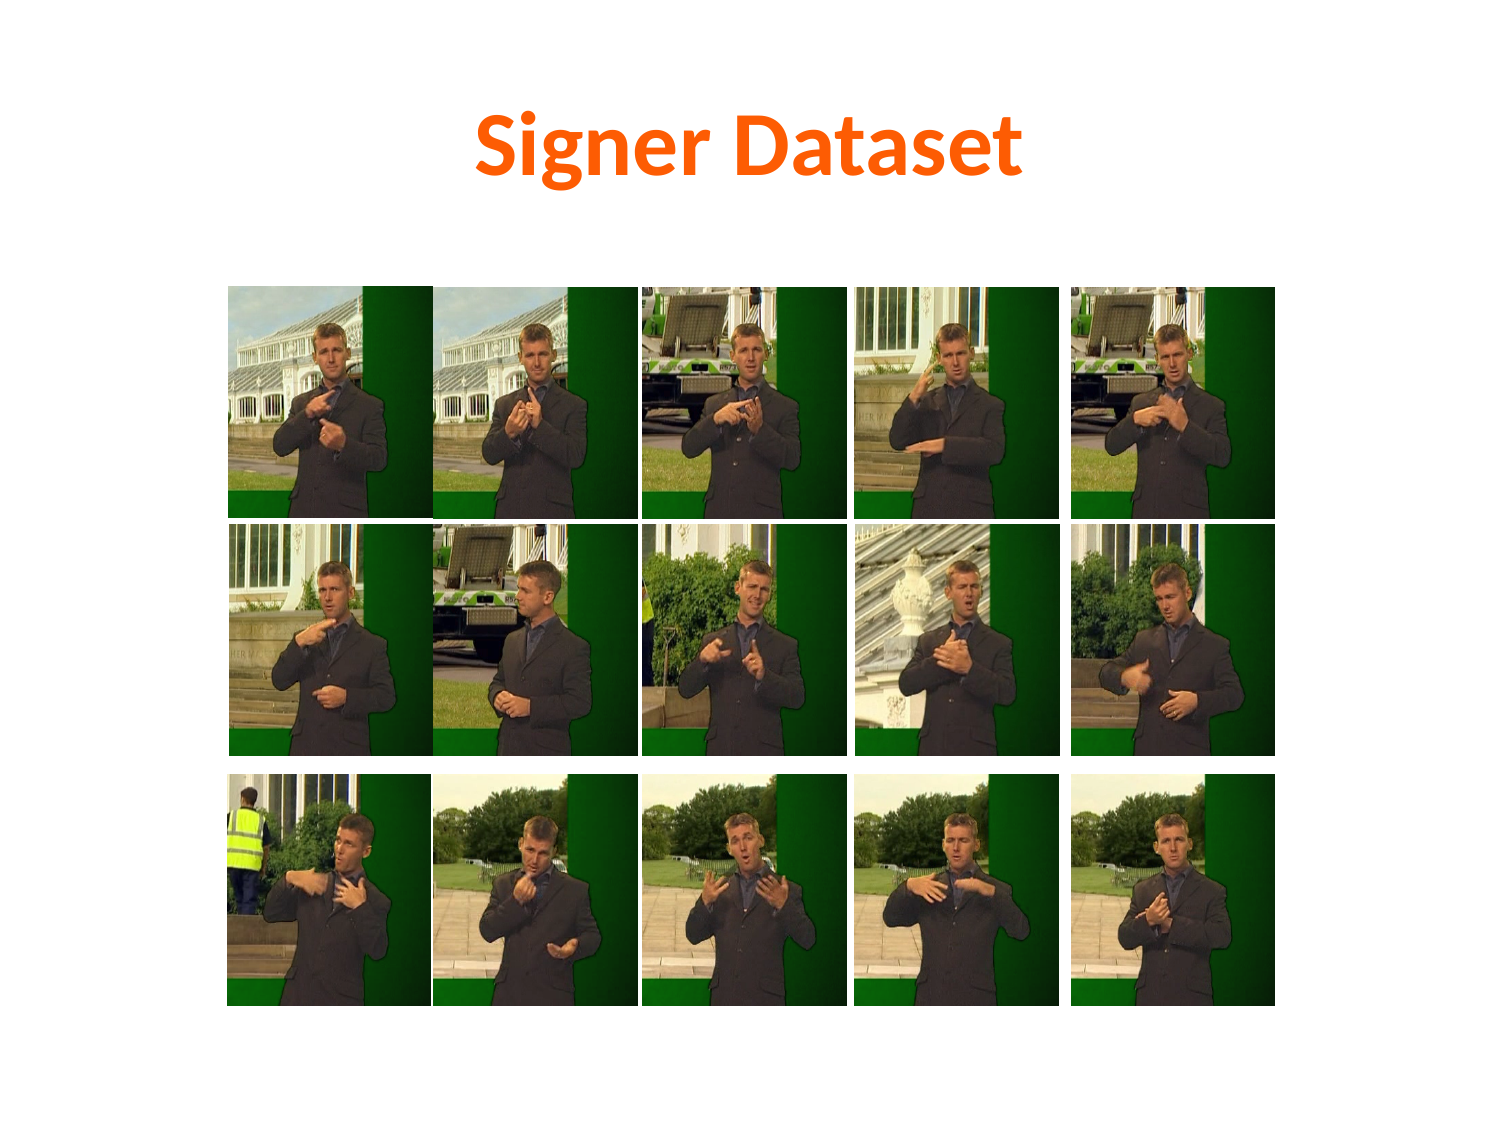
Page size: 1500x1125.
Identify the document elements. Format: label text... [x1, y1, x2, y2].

picture [854, 773, 1059, 1006]
picture [433, 773, 638, 1006]
picture [642, 287, 847, 519]
picture [854, 287, 1059, 519]
picture [1070, 773, 1276, 1006]
picture [1070, 287, 1276, 520]
picture [229, 524, 638, 756]
picture [855, 524, 1060, 756]
picture [642, 524, 847, 756]
picture [226, 773, 431, 1006]
text_box Signer Dataset [75, 45, 1425, 233]
picture [1070, 524, 1276, 756]
picture [228, 286, 638, 519]
picture [642, 773, 847, 1006]
